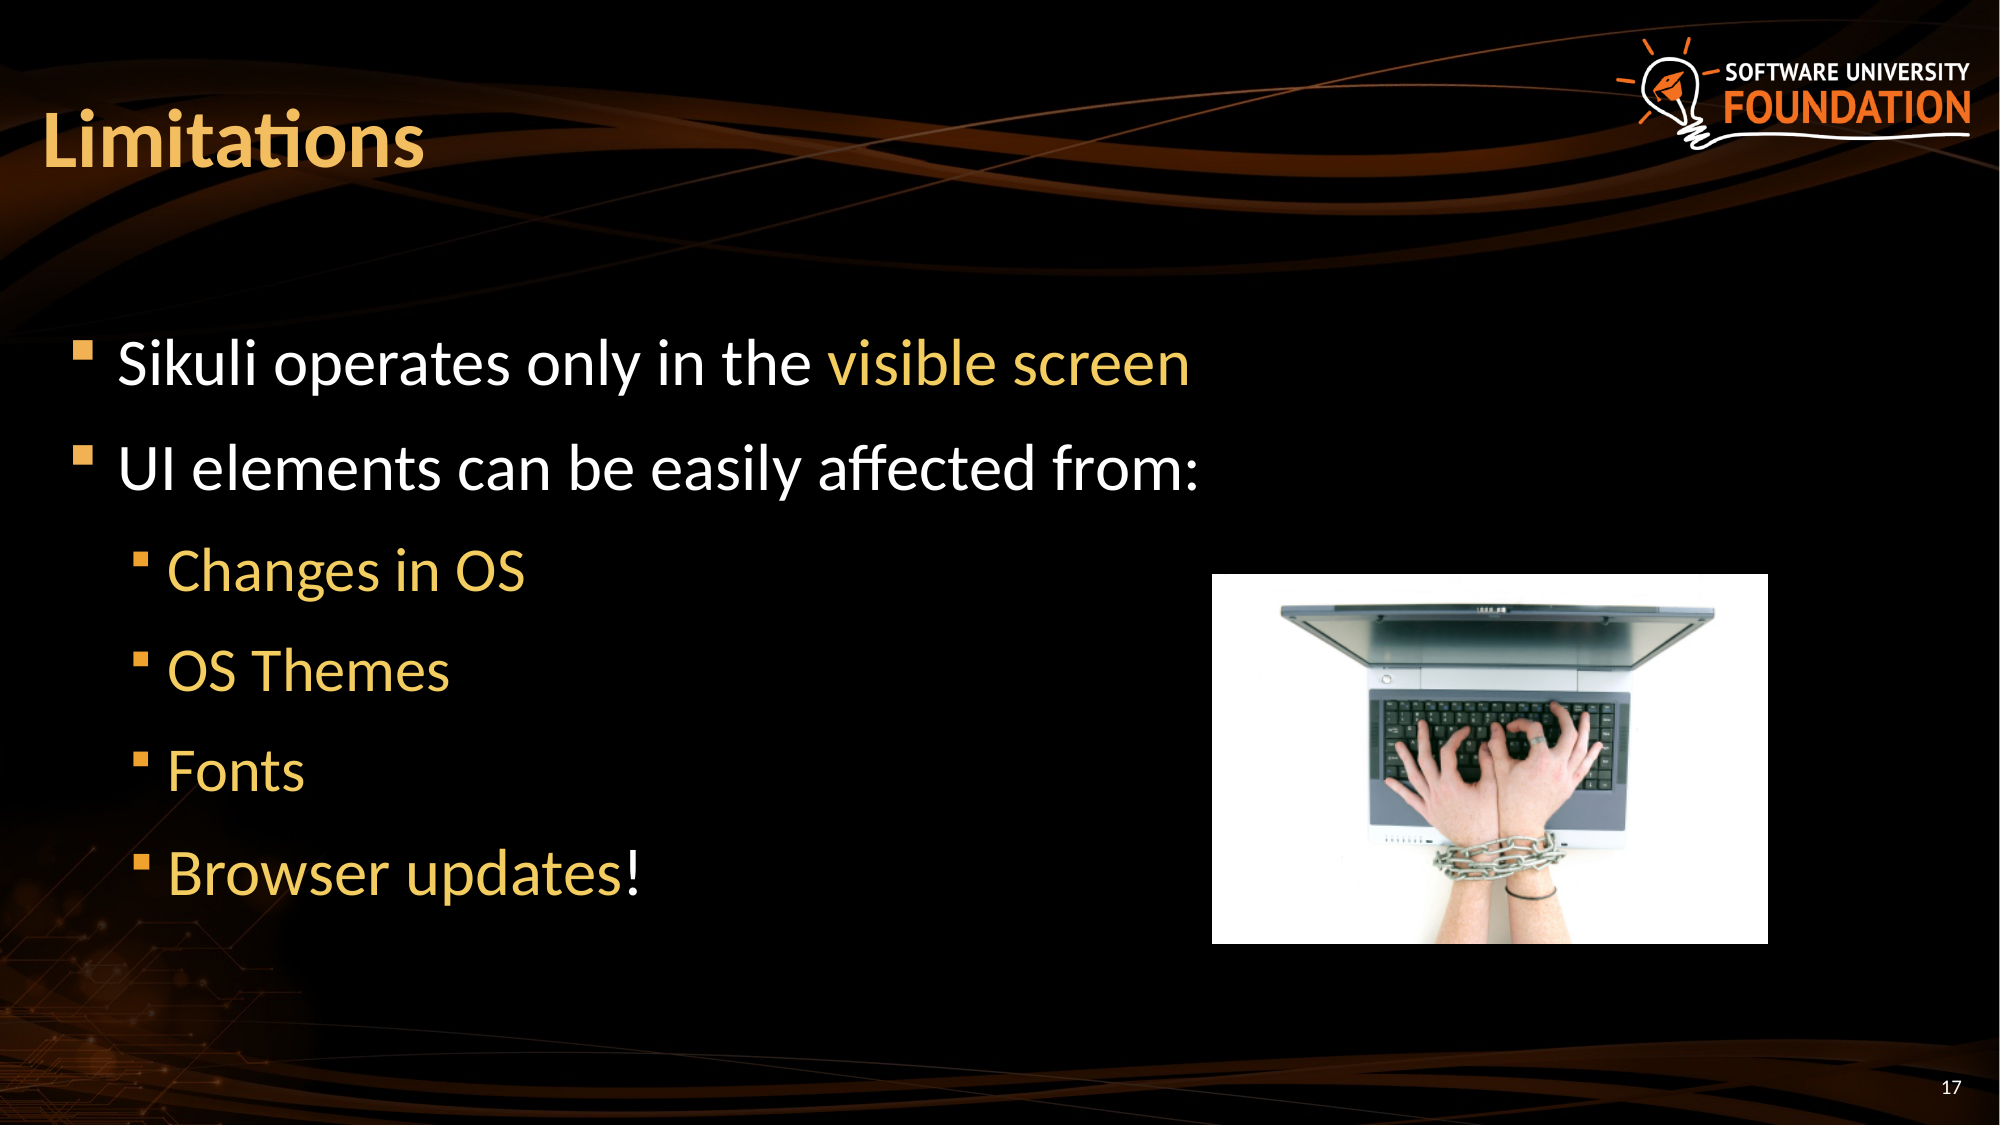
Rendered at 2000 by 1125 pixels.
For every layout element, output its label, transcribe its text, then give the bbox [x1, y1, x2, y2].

list Sikuli operates only in the visible screen UI elements can be easily affected from: Changes in OS OS Themes Fonts Browser updates! [49, 312, 1250, 1000]
slide_number 17 [1897, 1070, 1968, 1103]
title Limitations [24, 12, 1596, 269]
picture [0, 0, 2000, 1125]
